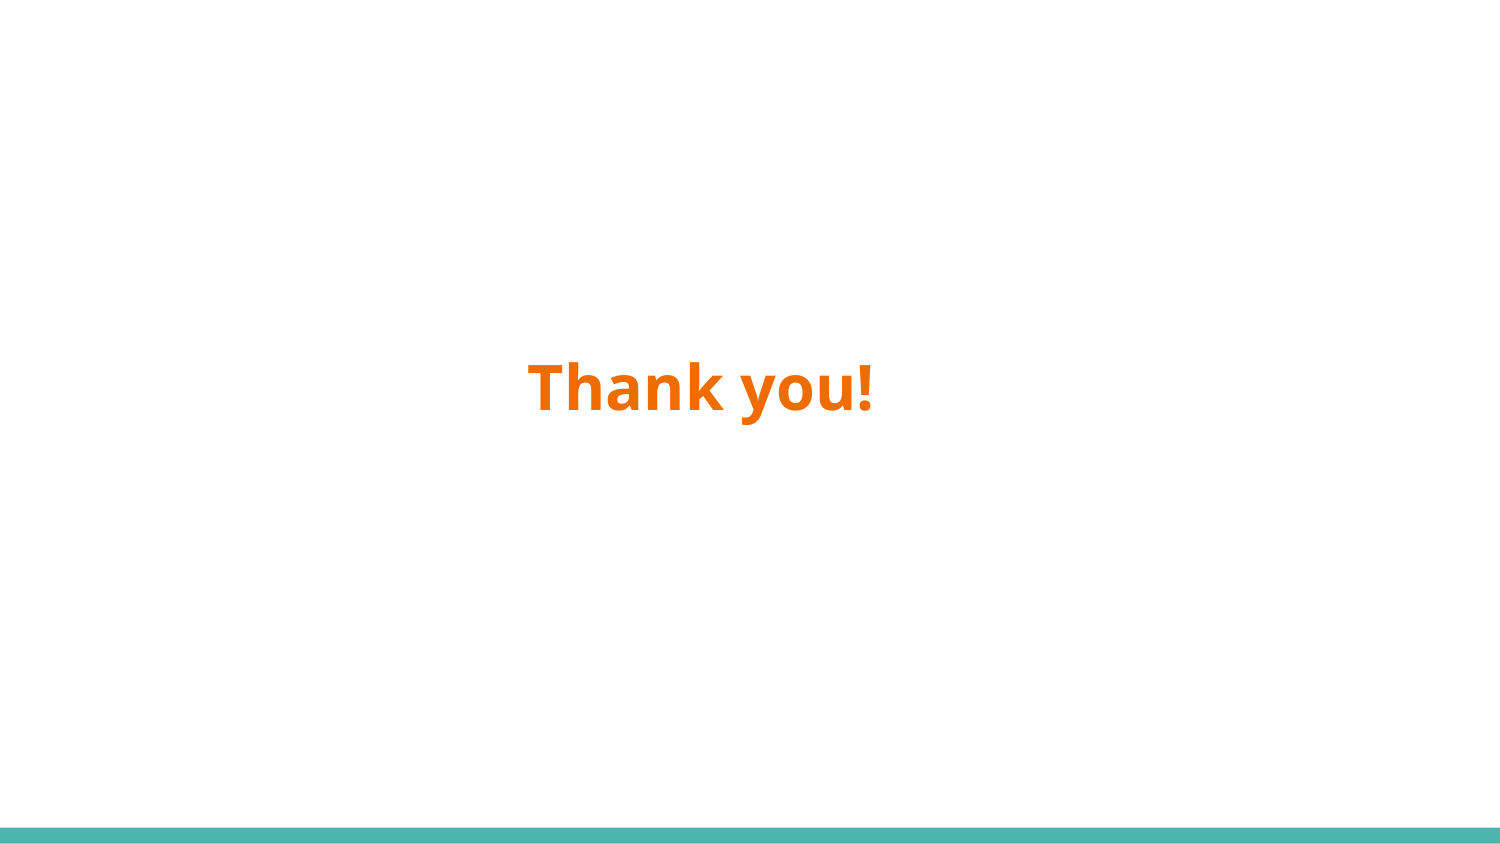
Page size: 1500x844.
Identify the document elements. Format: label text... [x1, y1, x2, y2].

title Thank you! [512, 328, 1500, 445]
